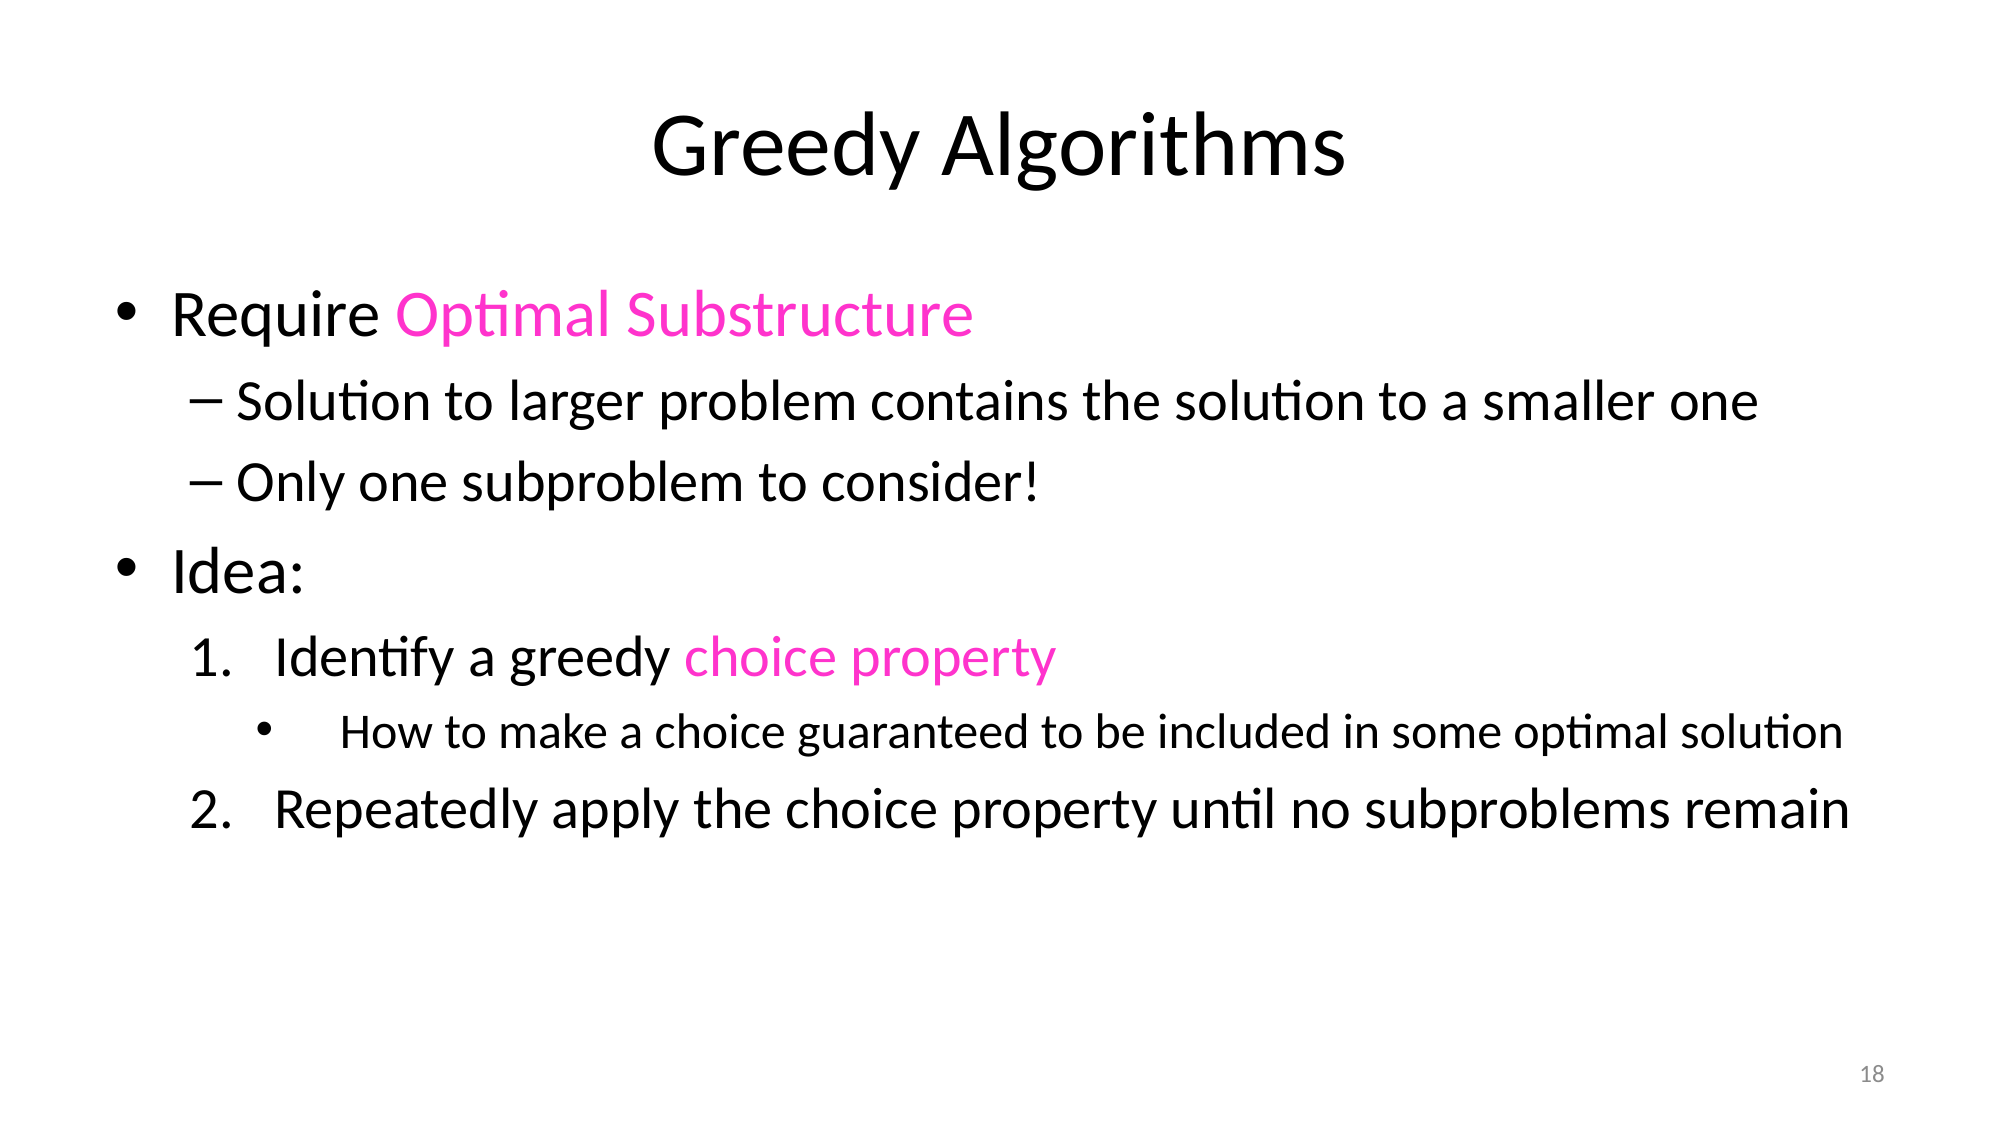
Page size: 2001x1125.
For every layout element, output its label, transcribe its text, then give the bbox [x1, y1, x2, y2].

list Require Optimal Substructure Solution to larger problem contains the solution to a smaller one Only one subproblem to consider! Idea: Identify a greedy choice property How to make a choice guaranteed to be included in some optimal solution Repeatedly apply the choice property until no subproblems remain [99, 262, 1900, 1005]
slide_number 18 [1433, 1042, 1900, 1103]
title Greedy Algorithms [99, 45, 1900, 233]
